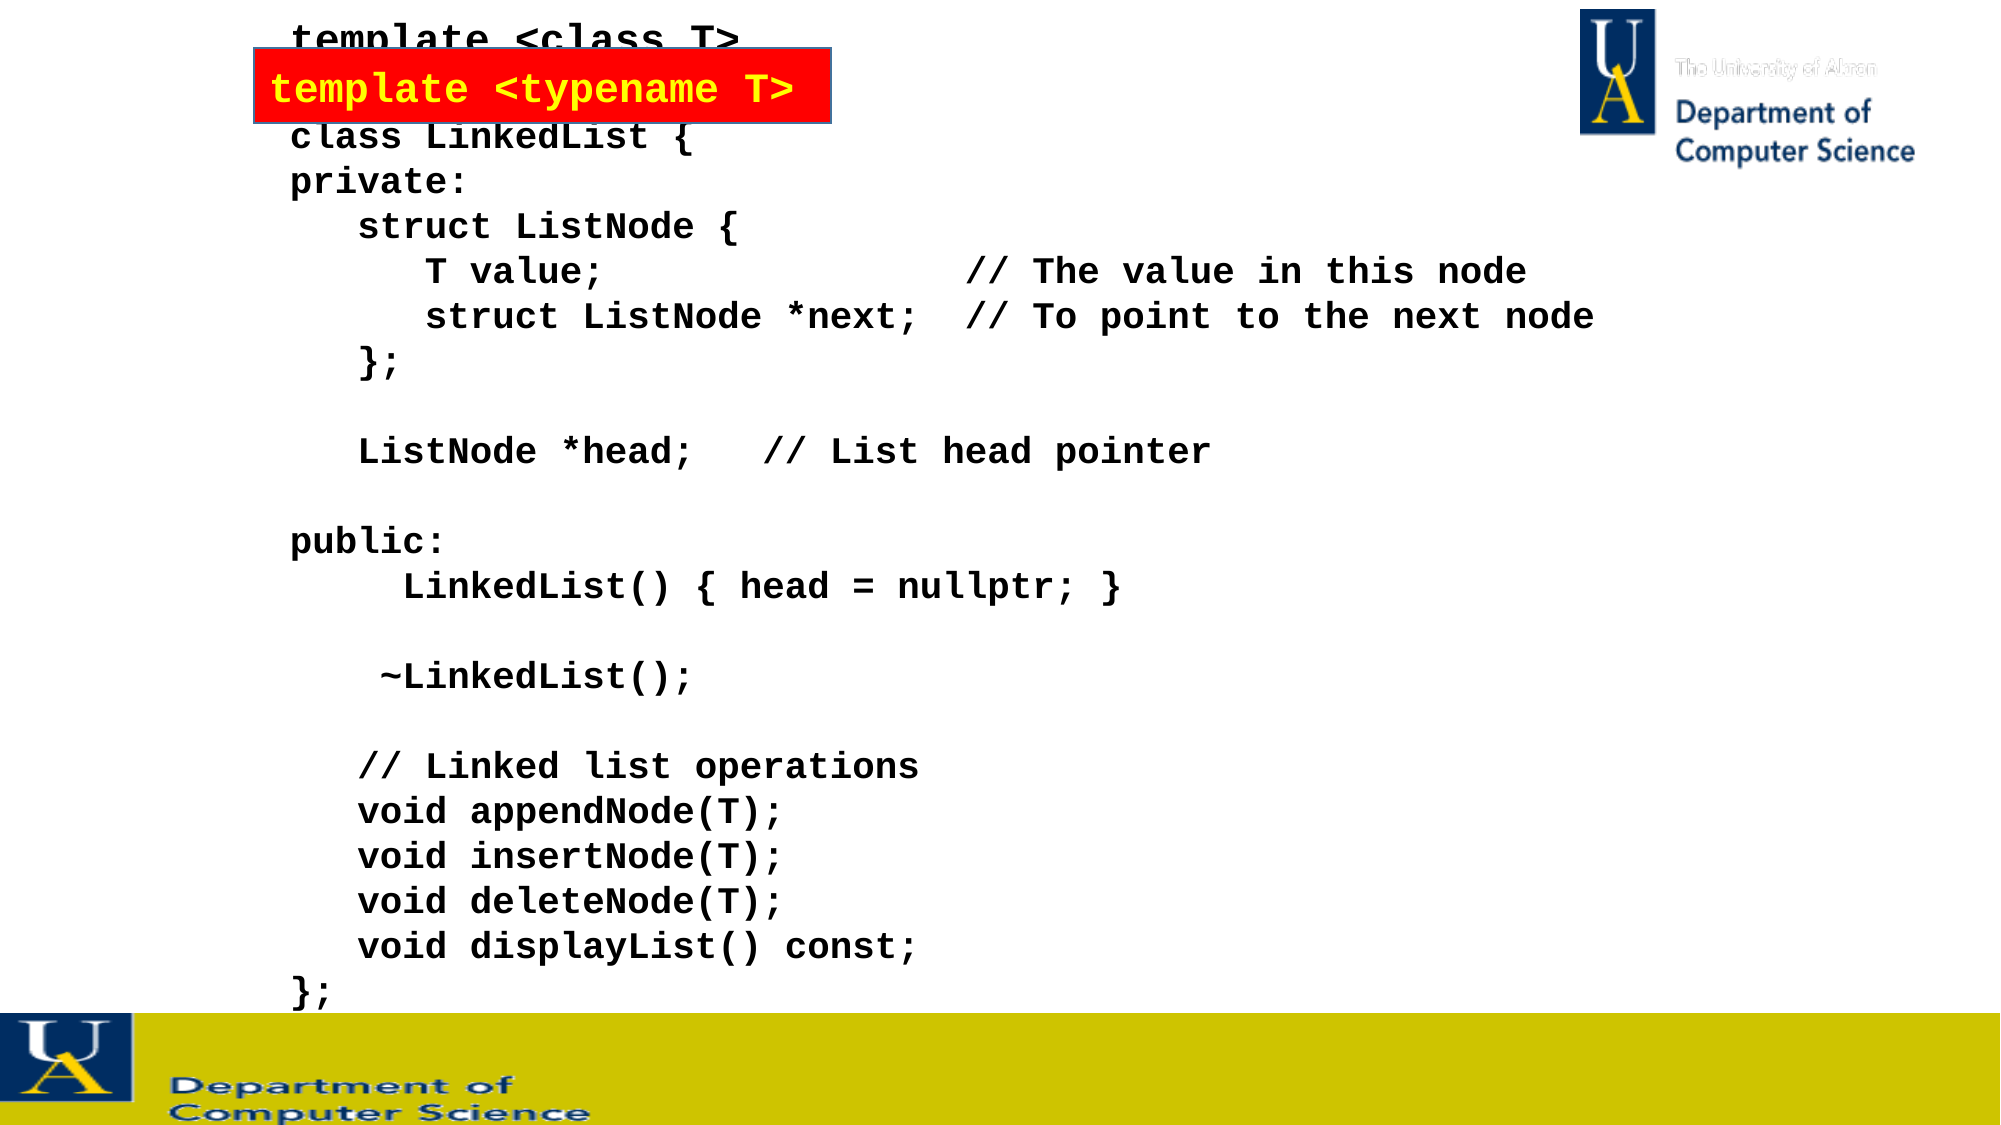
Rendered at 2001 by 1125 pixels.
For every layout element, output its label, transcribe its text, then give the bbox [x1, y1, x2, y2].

picture [0, 1013, 2000, 1125]
text_box template <typename T> [253, 47, 832, 124]
picture [1650, 9, 2001, 198]
text_box template <class T> class LinkedList { private: struct ListNode { T value; // The value in this node struct ListNode *next; // To point to the next node }; ListNode *head; // List head pointer public: LinkedList() { head = nullptr; } ~LinkedList(); // Linked list operations void appendNode(T); void insertNode(T); void deleteNode(T); void displayList() const; }; [275, 4, 1650, 1099]
